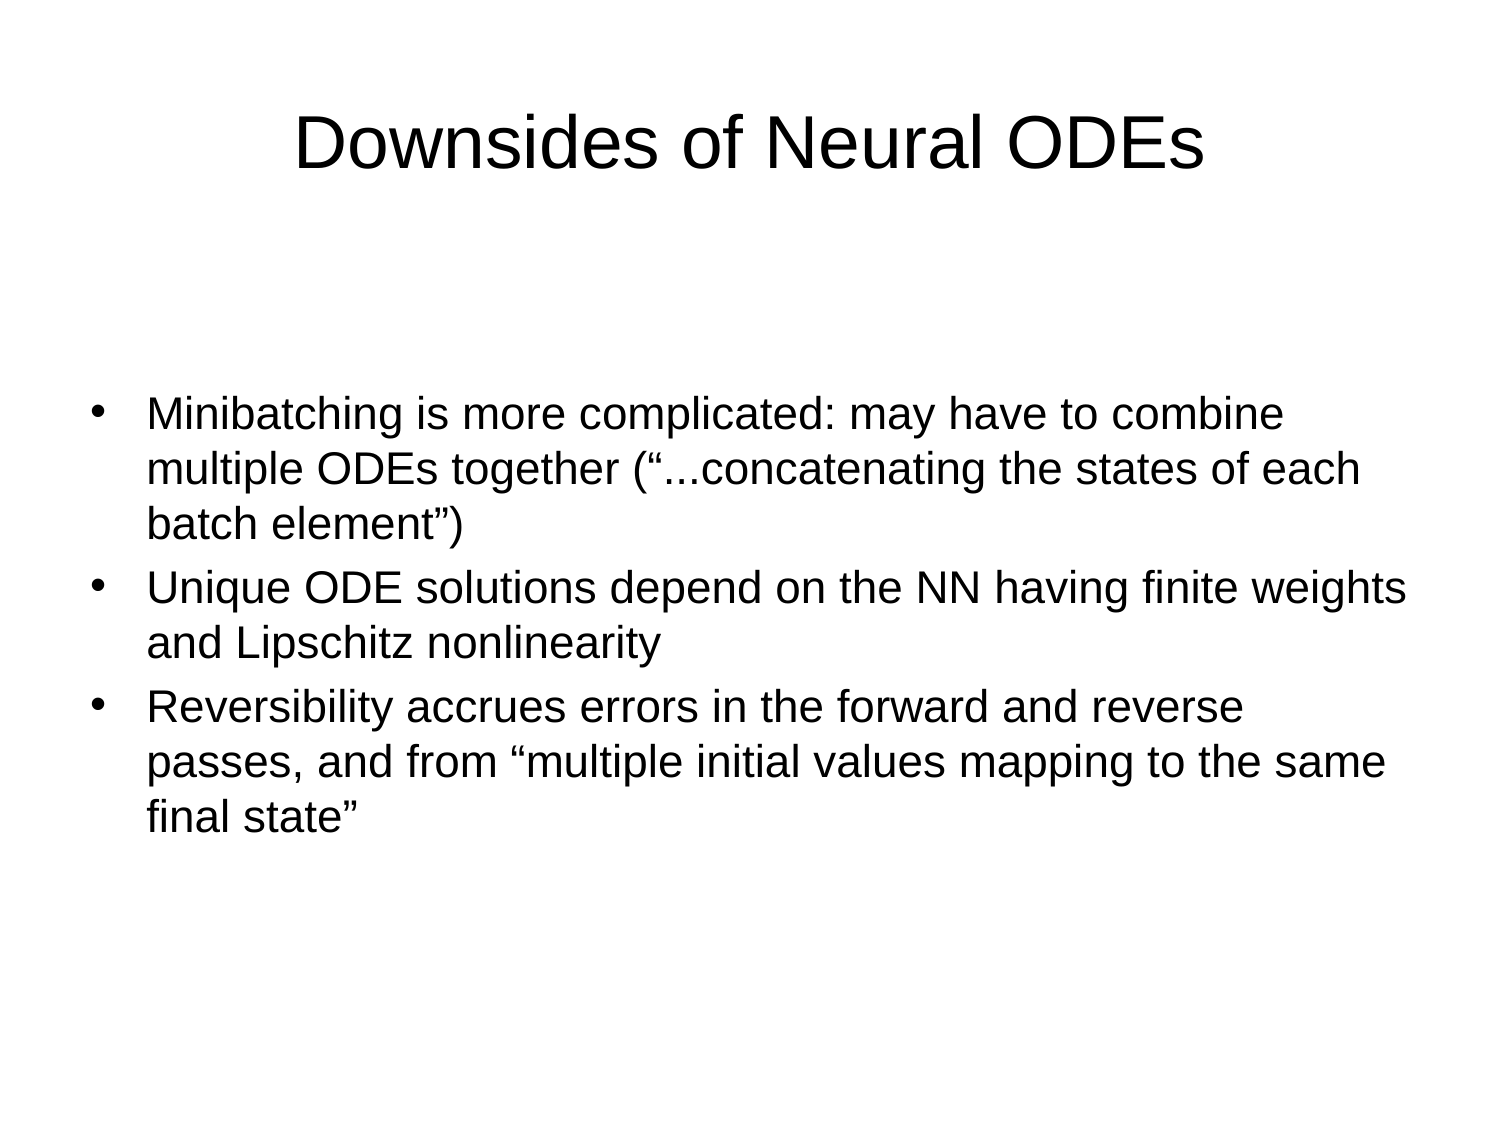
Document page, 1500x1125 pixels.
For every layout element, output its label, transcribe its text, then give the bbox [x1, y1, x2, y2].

title Downsides of Neural ODEs [75, 45, 1425, 233]
list Minibatching is more complicated: may have to combine multiple ODEs together (“...concatenating the states of each batch element”) Unique ODE solutions depend on the NN having finite weights and Lipschitz nonlinearity Reversibility accrues errors in the forward and reverse passes, and from “multiple initial values mapping to the same final state” [75, 376, 1425, 1005]
